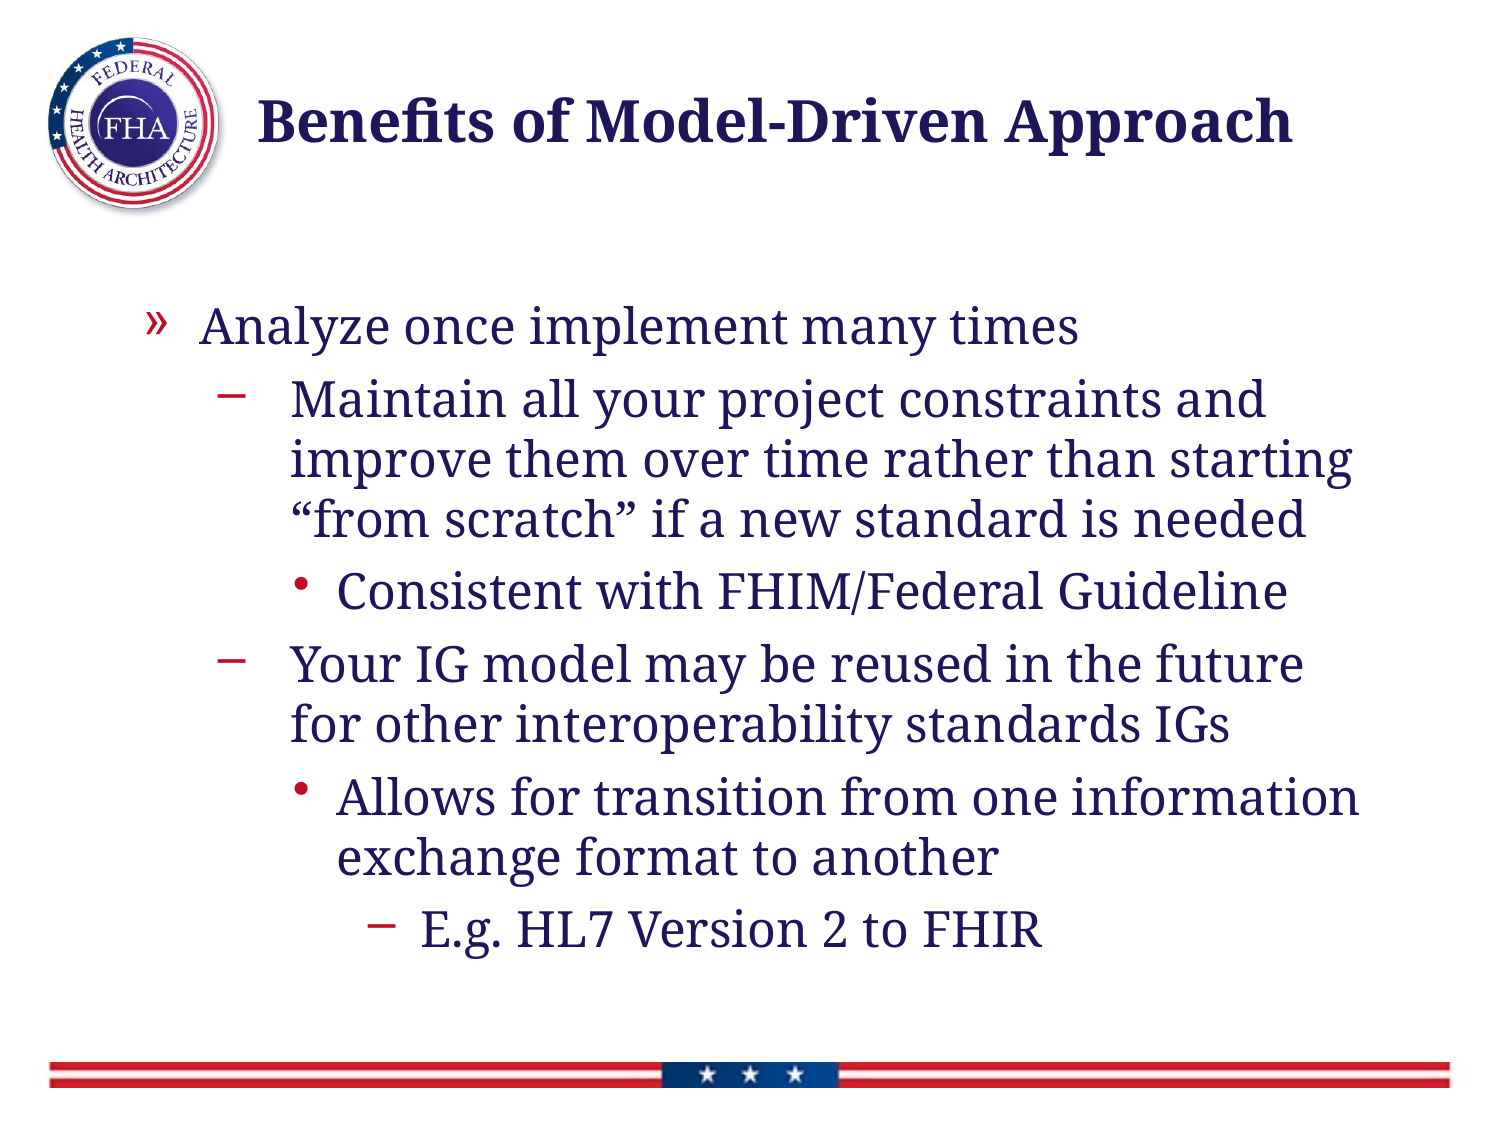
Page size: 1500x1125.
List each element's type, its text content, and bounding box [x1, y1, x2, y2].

title Benefits of Model-Driven Approach [249, 0, 1500, 238]
list Analyze once implement many times Maintain all your project constraints and improve them over time rather than starting “from scratch” if a new standard is needed Consistent with FHIM/Federal Guideline Your IG model may be reused in the future for other interoperability standards IGs Allows for transition from one information exchange format to another E.g. HL7 Version 2 to FHIR [134, 286, 1386, 1125]
picture [1386, 1062, 1500, 1088]
picture [43, 34, 231, 222]
picture [0, 1062, 134, 1088]
